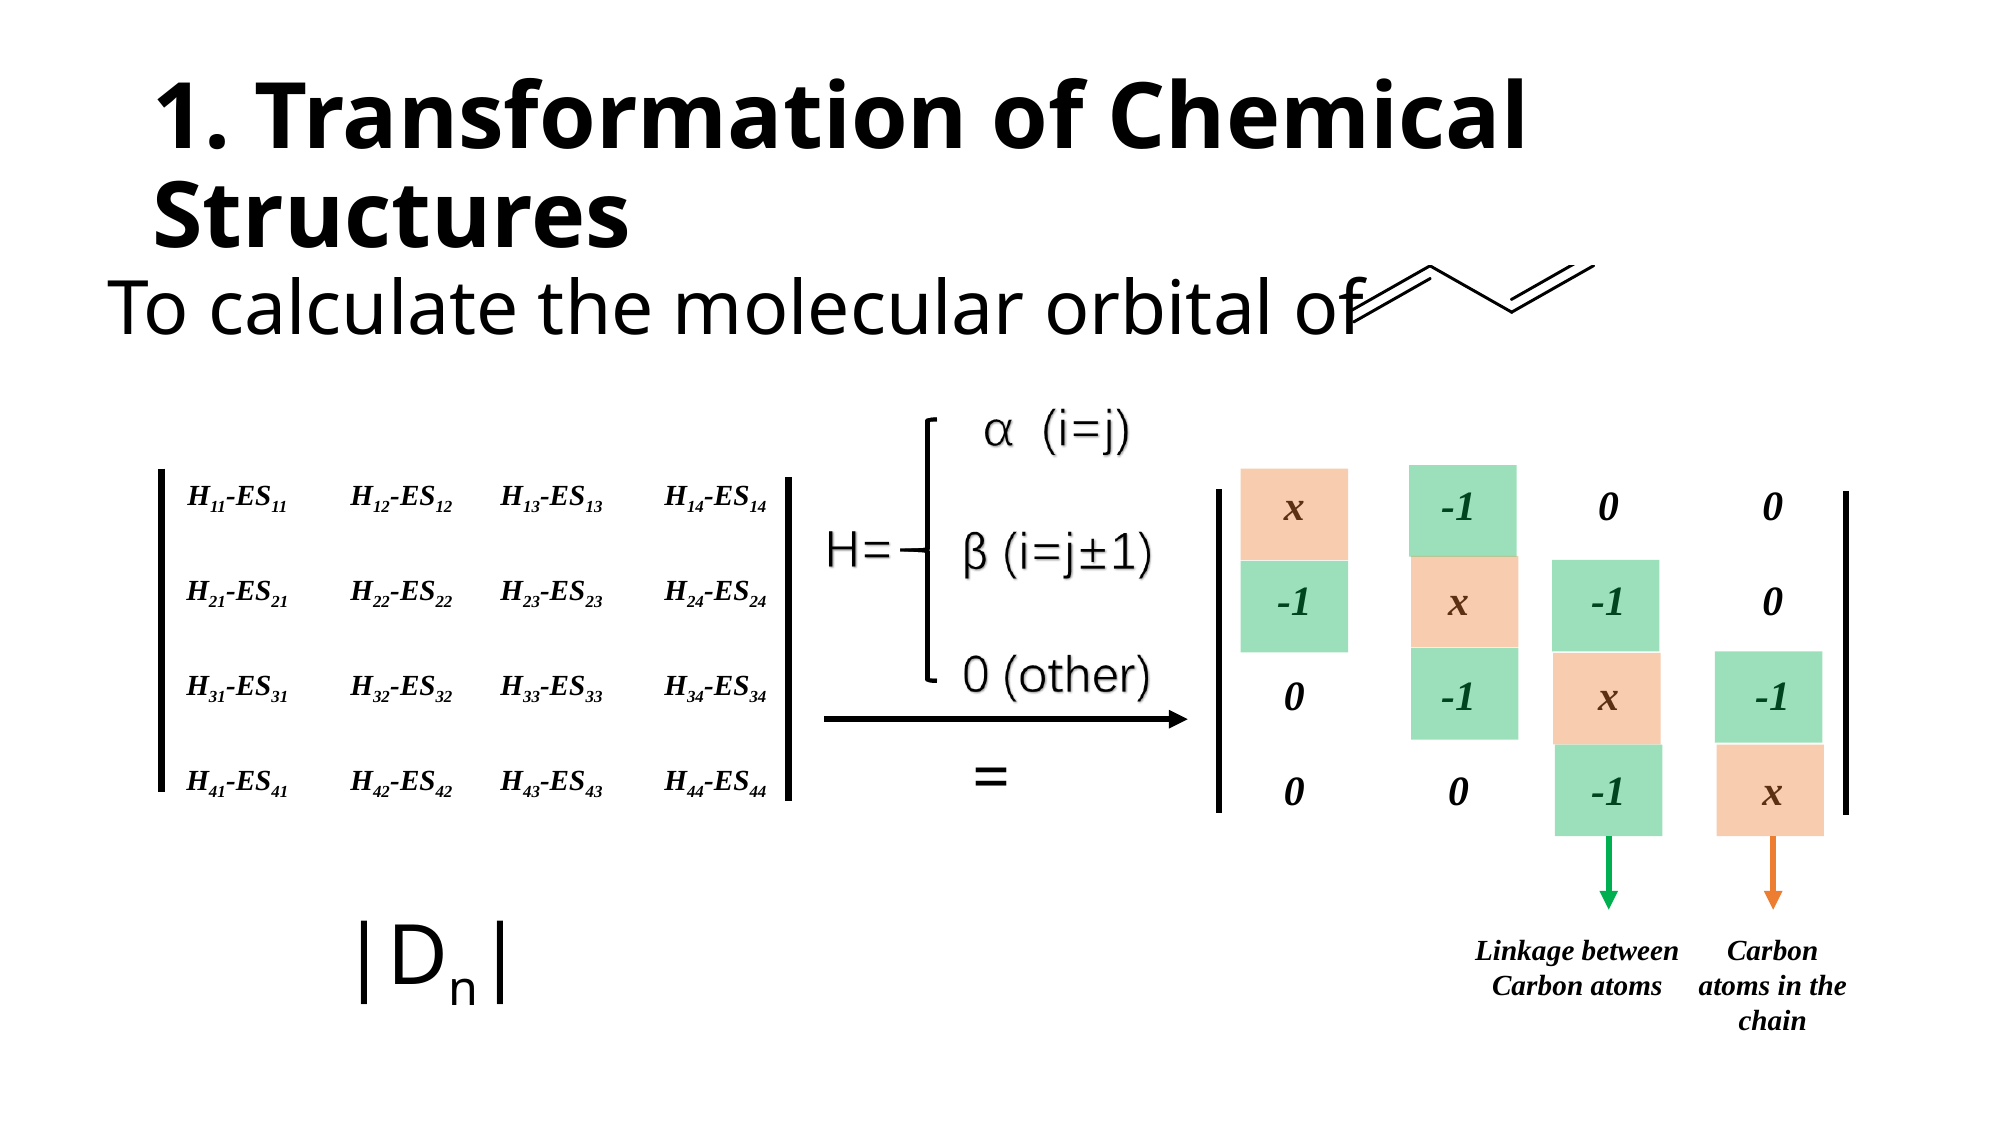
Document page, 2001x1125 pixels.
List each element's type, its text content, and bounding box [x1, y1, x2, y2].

title 1. Transformation of Chemical Structures [137, 59, 1863, 278]
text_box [142, 345, 1868, 1046]
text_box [137, 251, 1604, 358]
